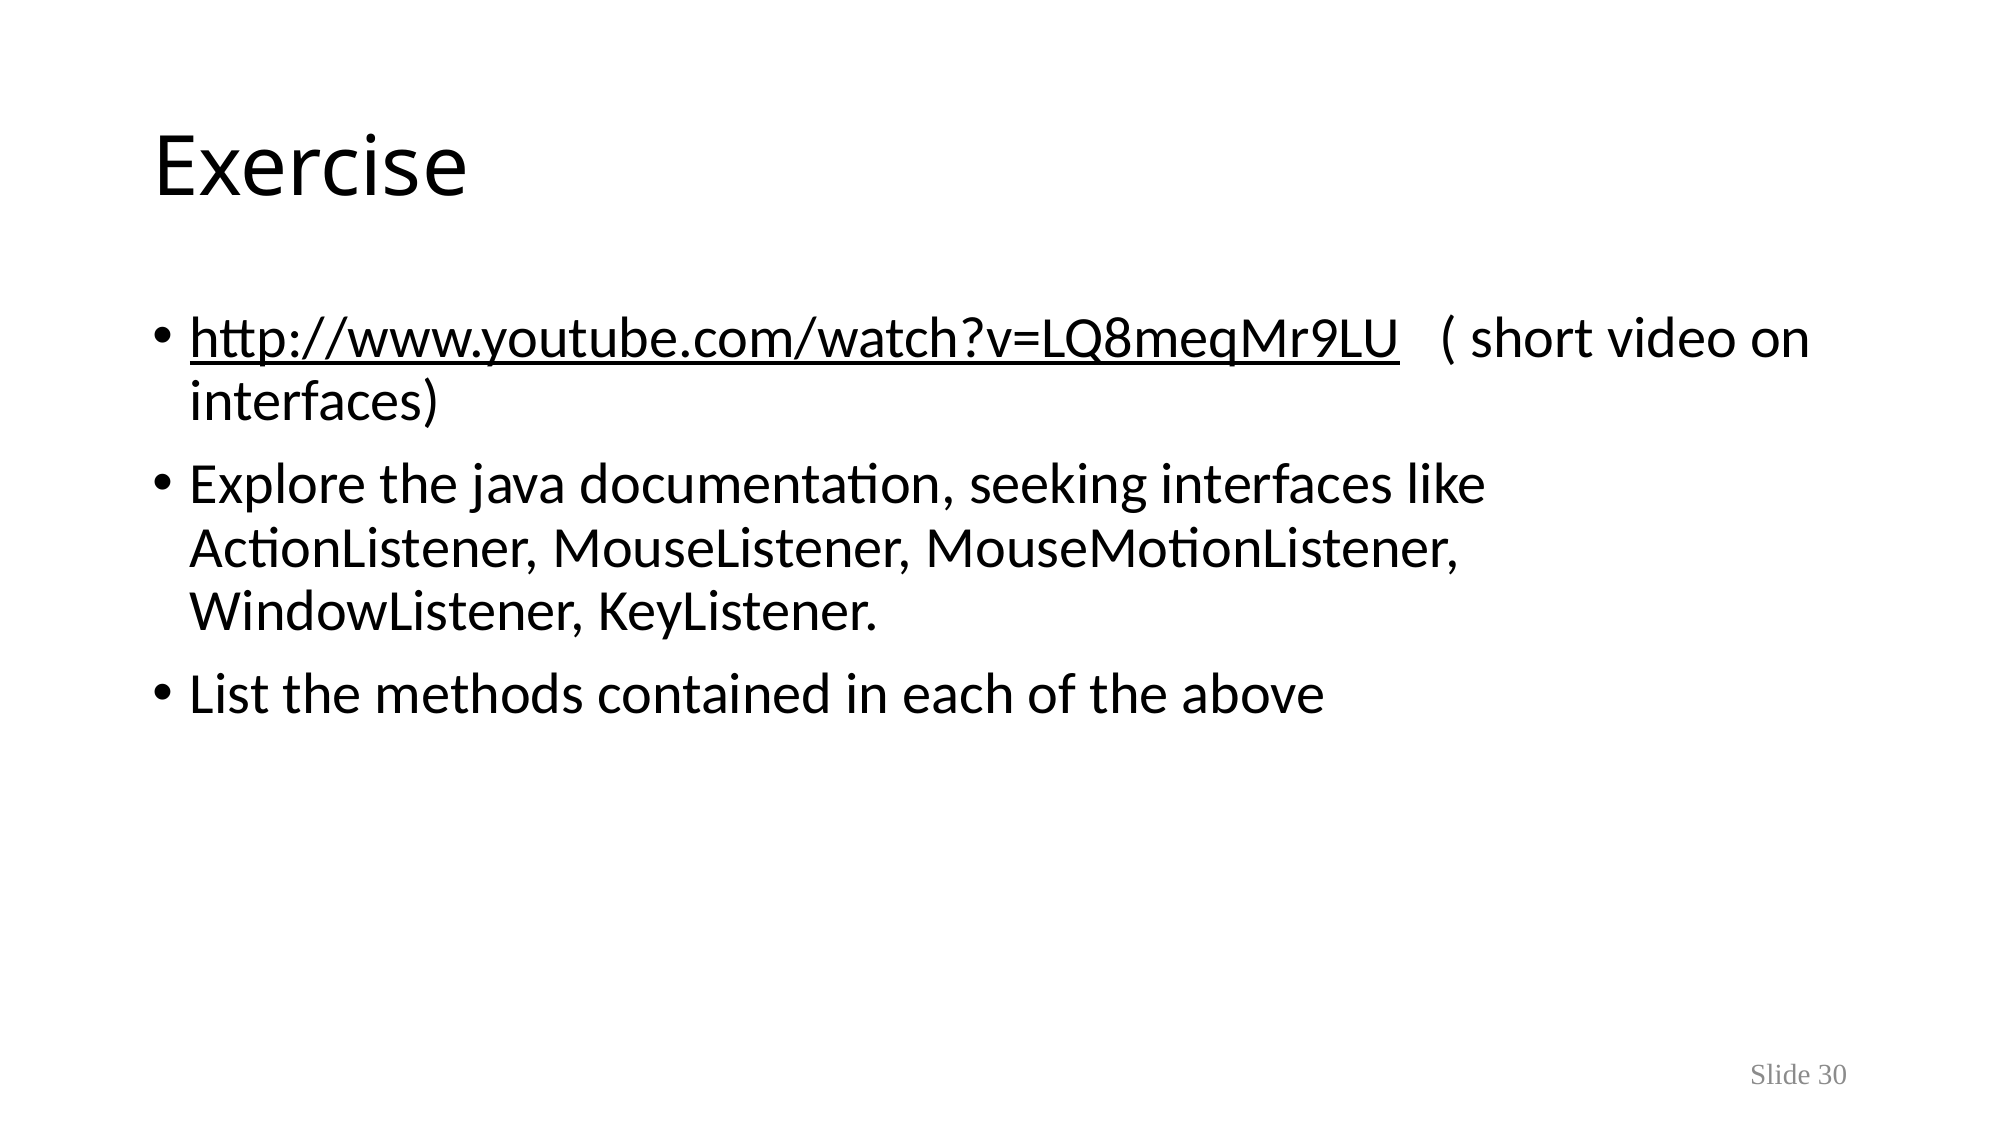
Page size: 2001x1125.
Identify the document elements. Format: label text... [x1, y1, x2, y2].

title Exercise [137, 59, 1863, 278]
slide_number Slide 30 [1412, 1042, 1863, 1103]
list http://www.youtube.com/watch?v=LQ8meqMr9LU ( short video on interfaces) Explore the java documentation, seeking interfaces like ActionListener, MouseListener, MouseMotionListener, WindowListener, KeyListener. List the methods contained in each of the above [137, 299, 1863, 1014]
